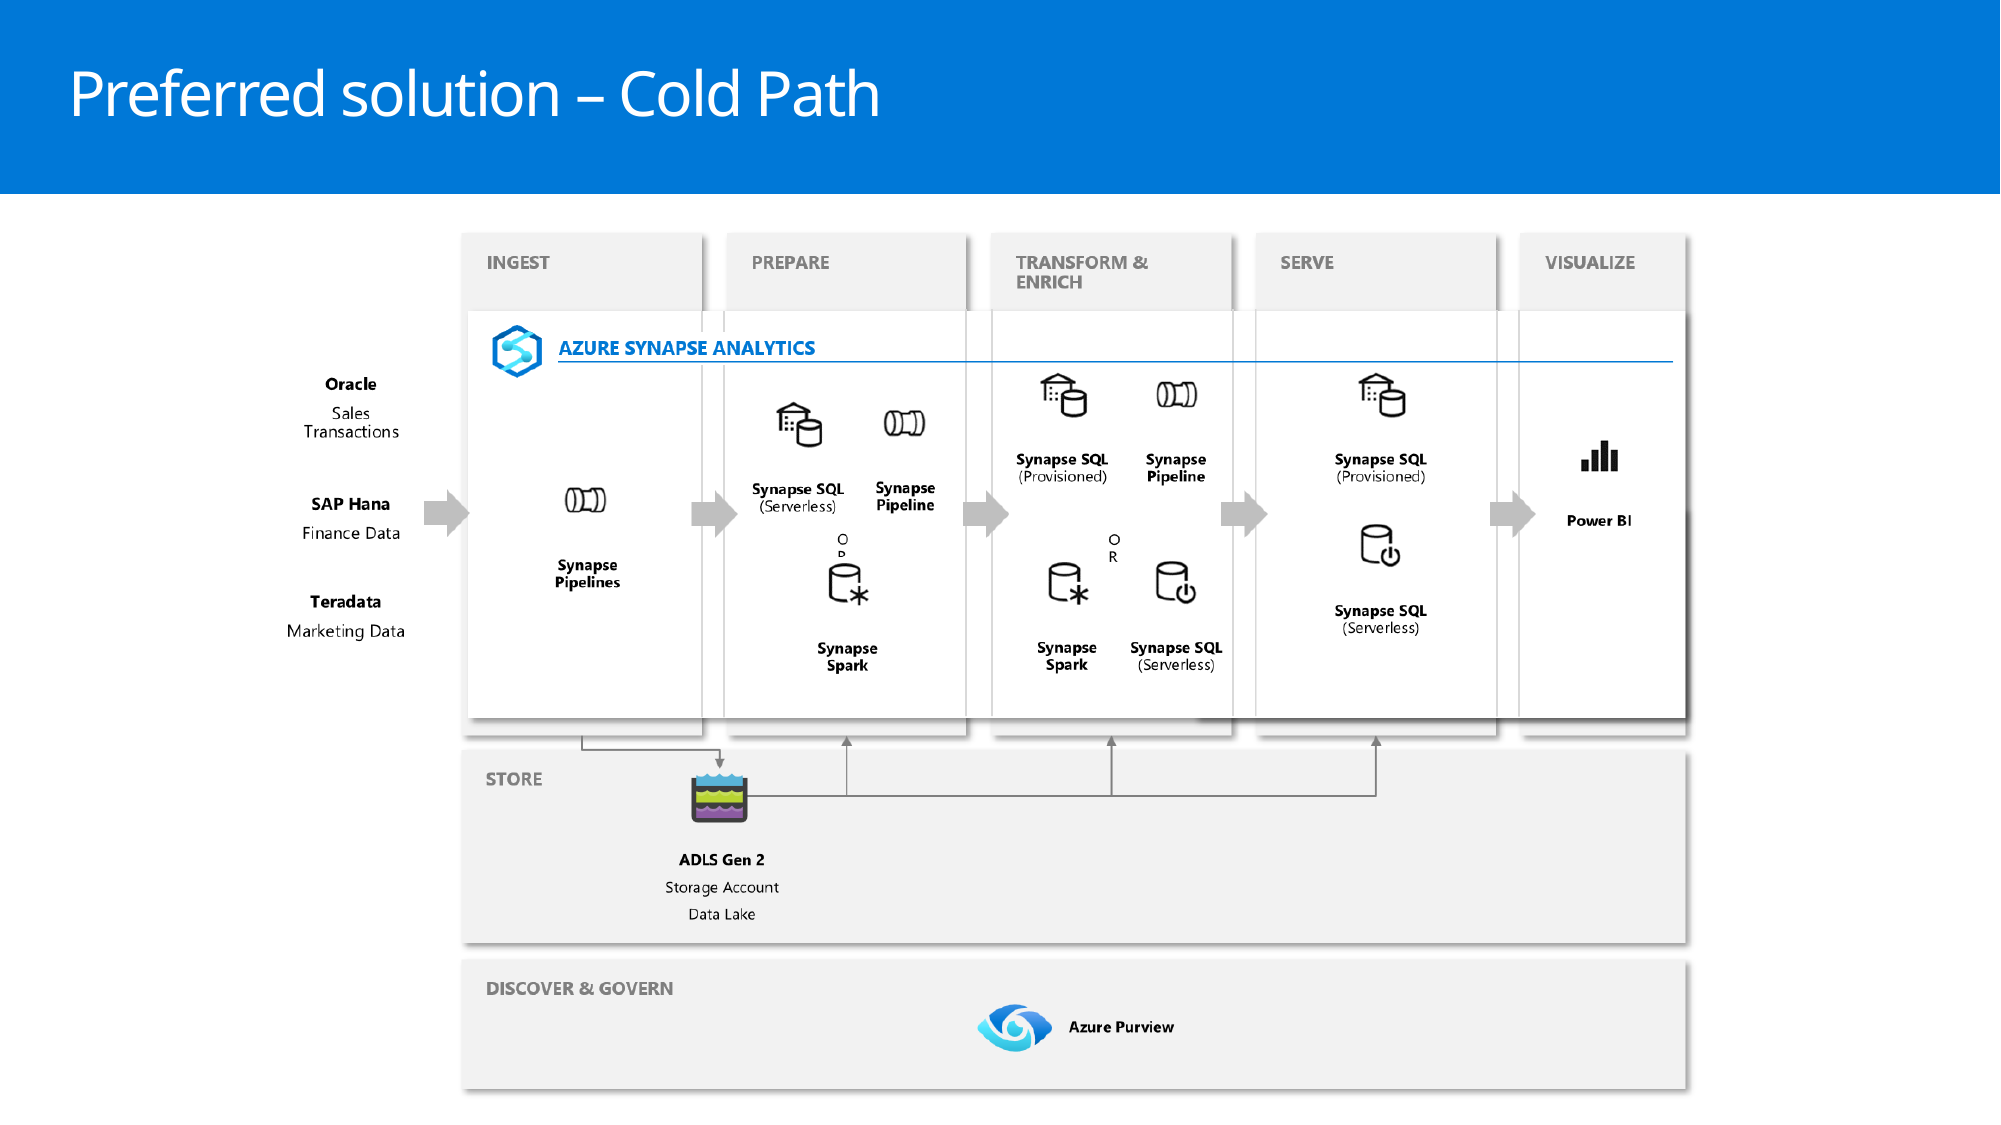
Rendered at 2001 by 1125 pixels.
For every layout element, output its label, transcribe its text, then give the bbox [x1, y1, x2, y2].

title Preferred solution – Cold Path [44, 47, 1957, 194]
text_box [0, 194, 2000, 1125]
